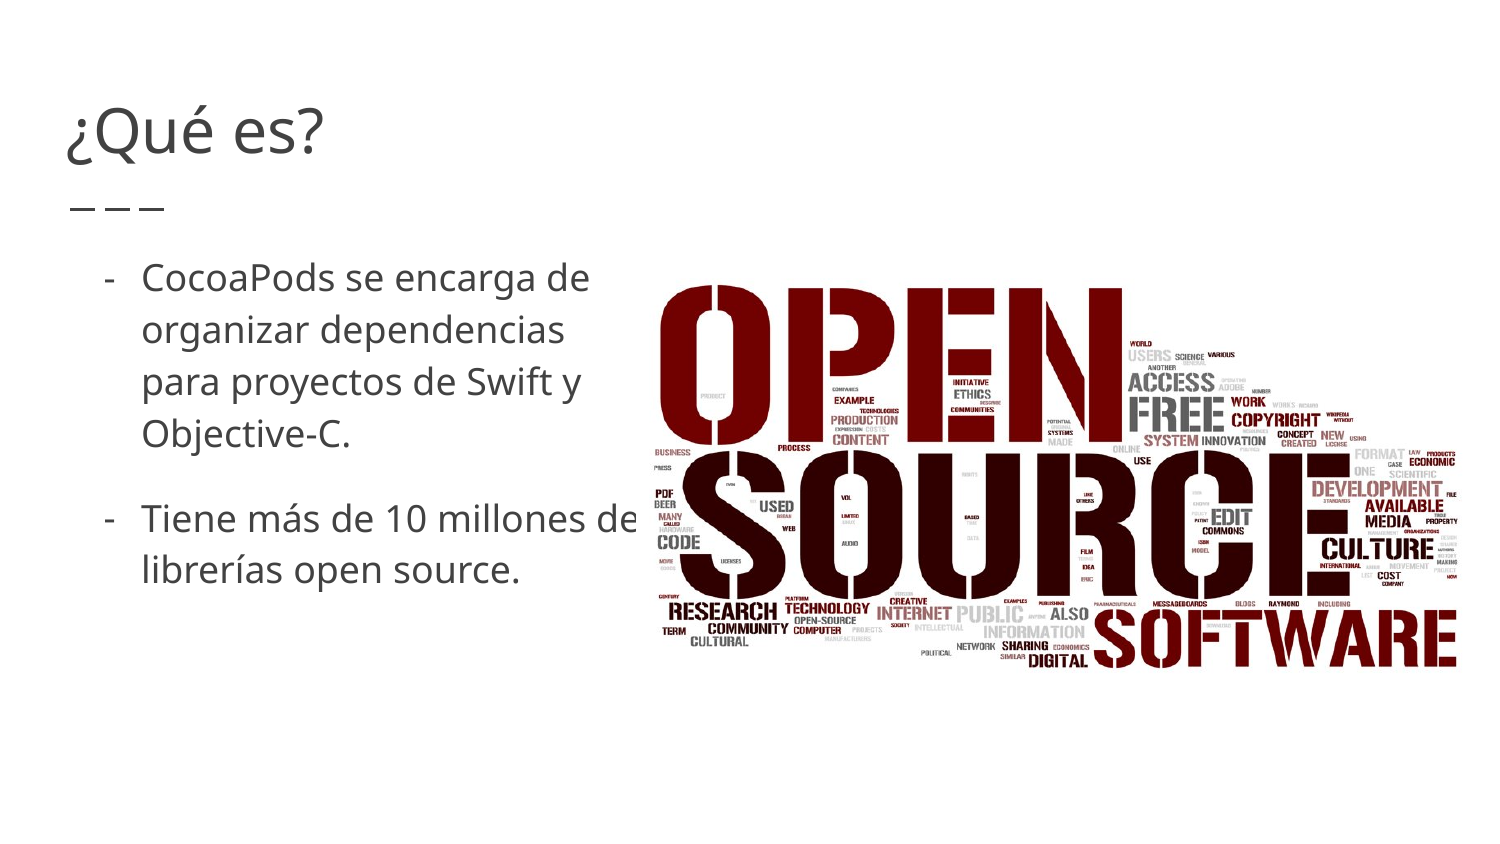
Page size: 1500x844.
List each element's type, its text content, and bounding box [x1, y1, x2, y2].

picture [636, 265, 1476, 692]
list CocoaPods se encarga de organizar dependencias para proyectos de Swift y Objective-C. Tiene más de 10 millones de librerías open source. [51, 232, 662, 750]
title ¿Qué es? [51, 61, 1449, 182]
